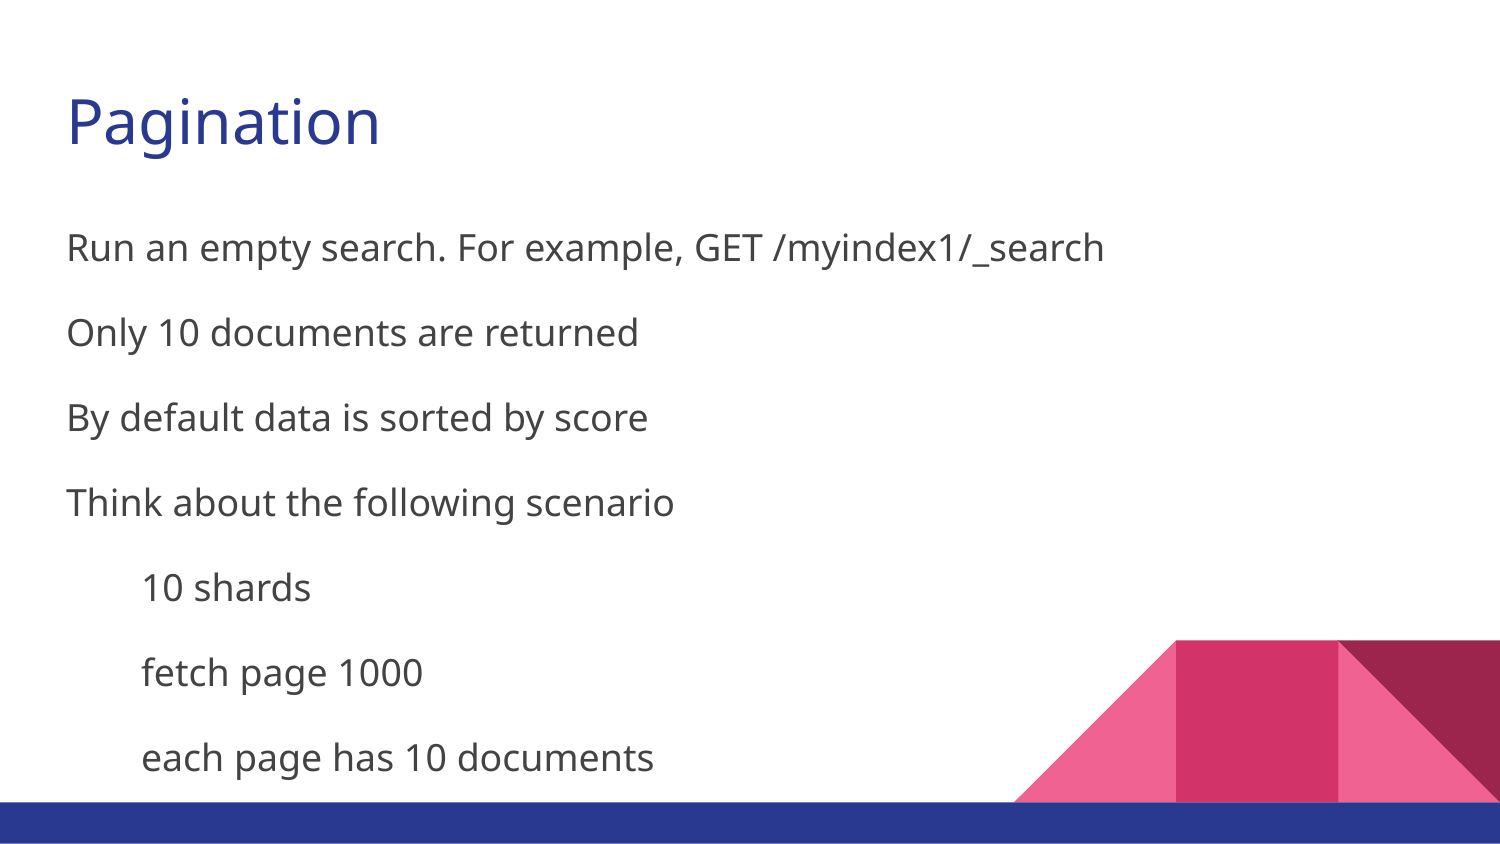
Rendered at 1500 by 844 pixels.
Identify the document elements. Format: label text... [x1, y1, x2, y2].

list Run an empty search. For example, GET /myindex1/_search Only 10 documents are returned By default data is sorted by score Think about the following scenario 10 shards fetch page 1000 each page has 10 documents [51, 201, 1449, 750]
title Pagination [51, 67, 1449, 167]
